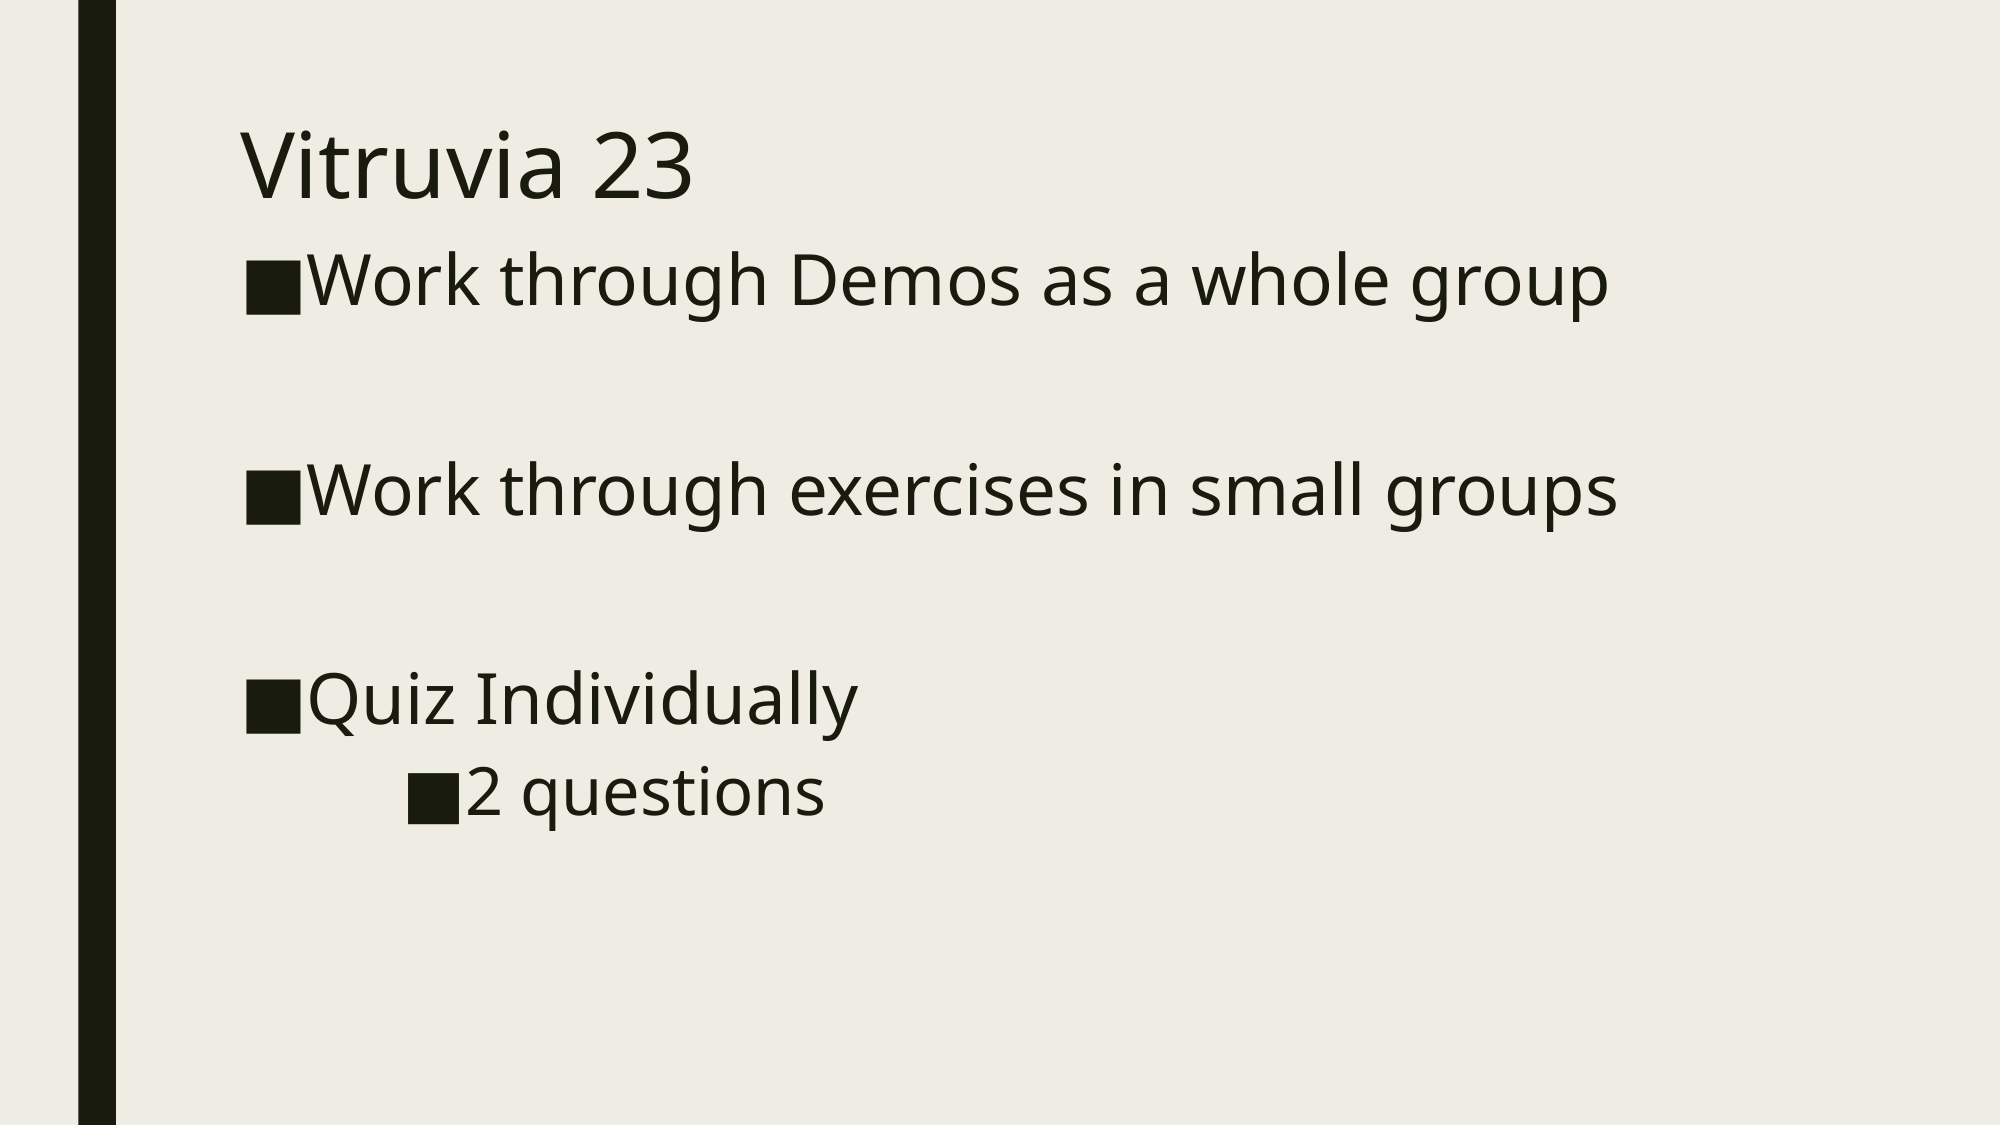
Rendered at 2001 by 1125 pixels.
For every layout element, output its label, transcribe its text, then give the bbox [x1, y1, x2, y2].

title Vitruvia 23 [225, 112, 1800, 234]
list Work through Demos as a whole group Work through exercises in small groups Quiz Individually 2 questions [225, 234, 1800, 1031]
